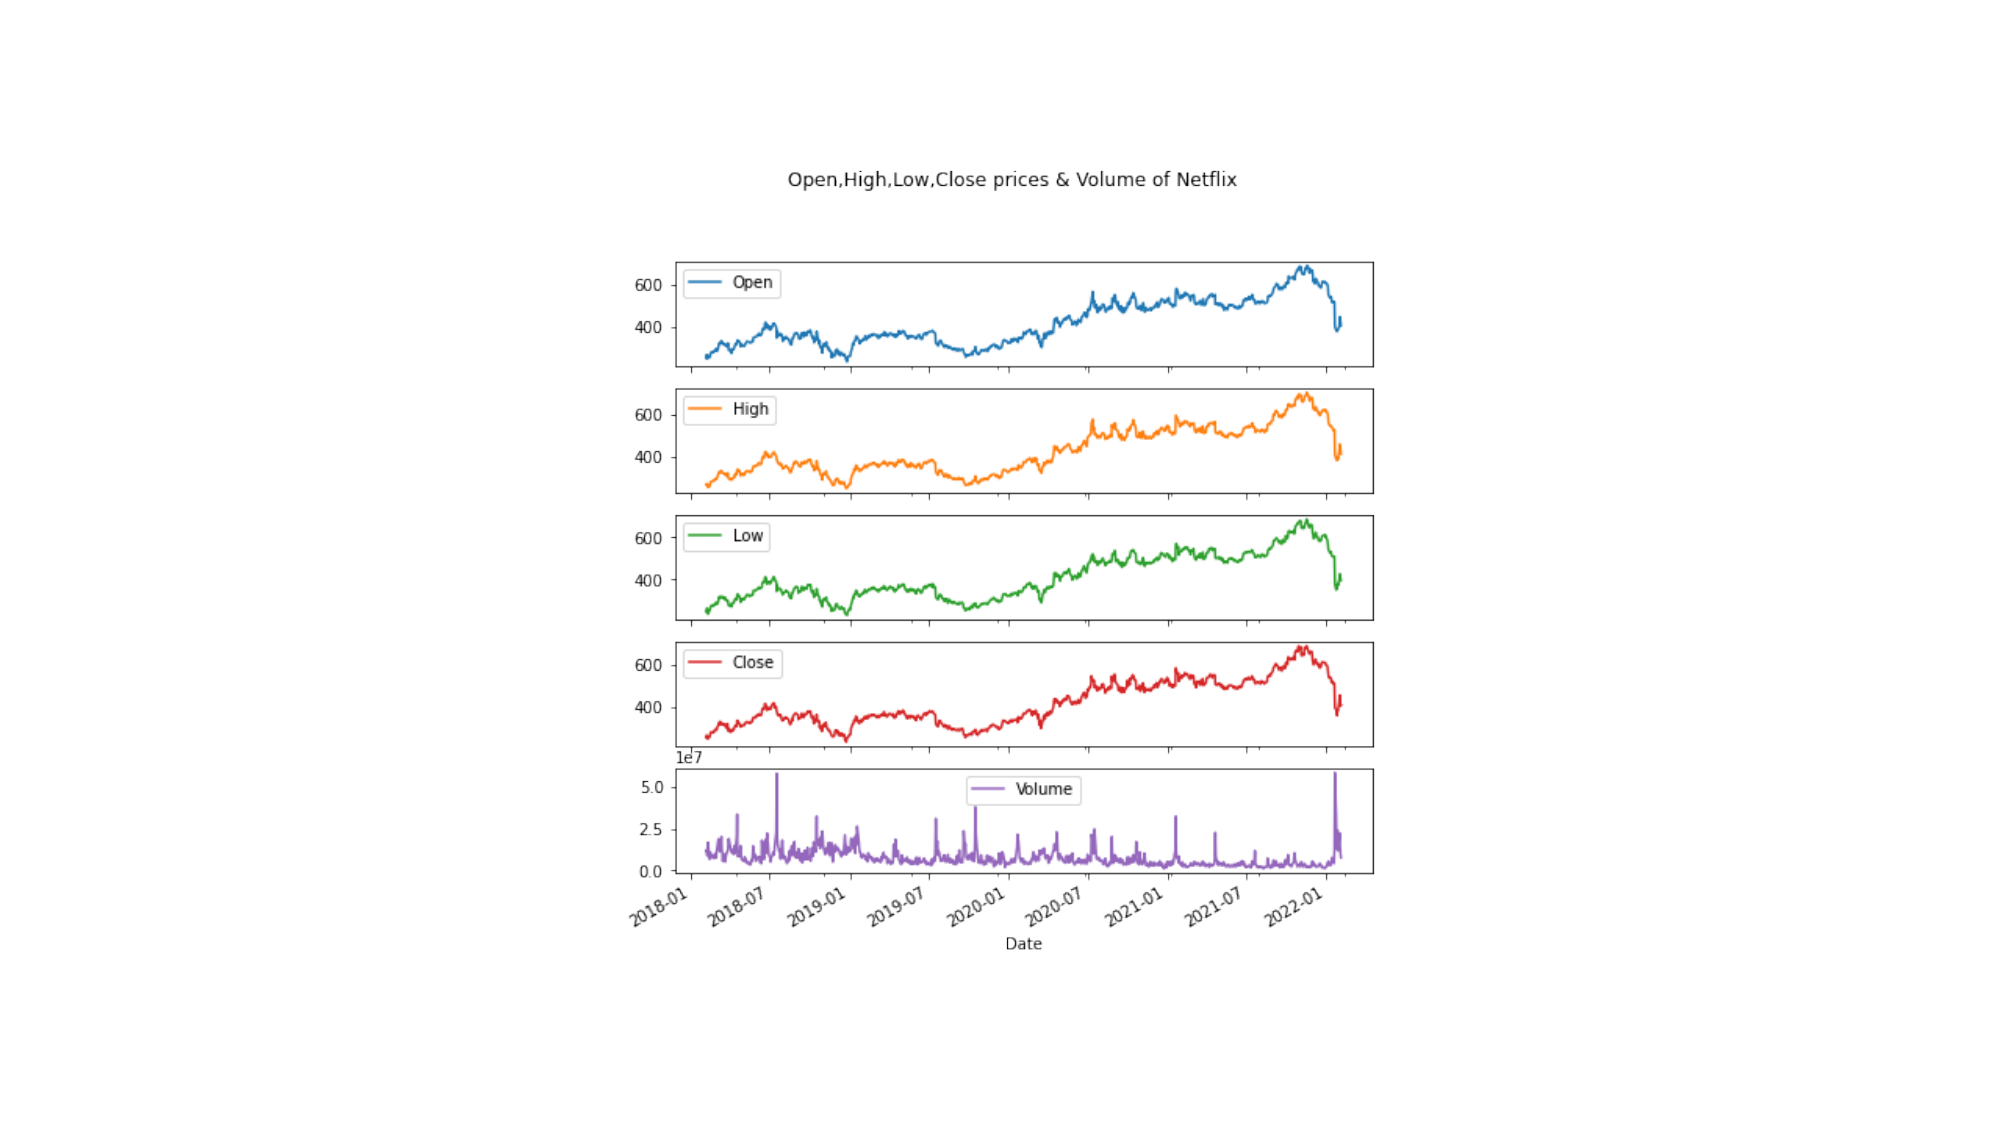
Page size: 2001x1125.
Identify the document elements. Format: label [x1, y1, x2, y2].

picture [616, 160, 1384, 964]
